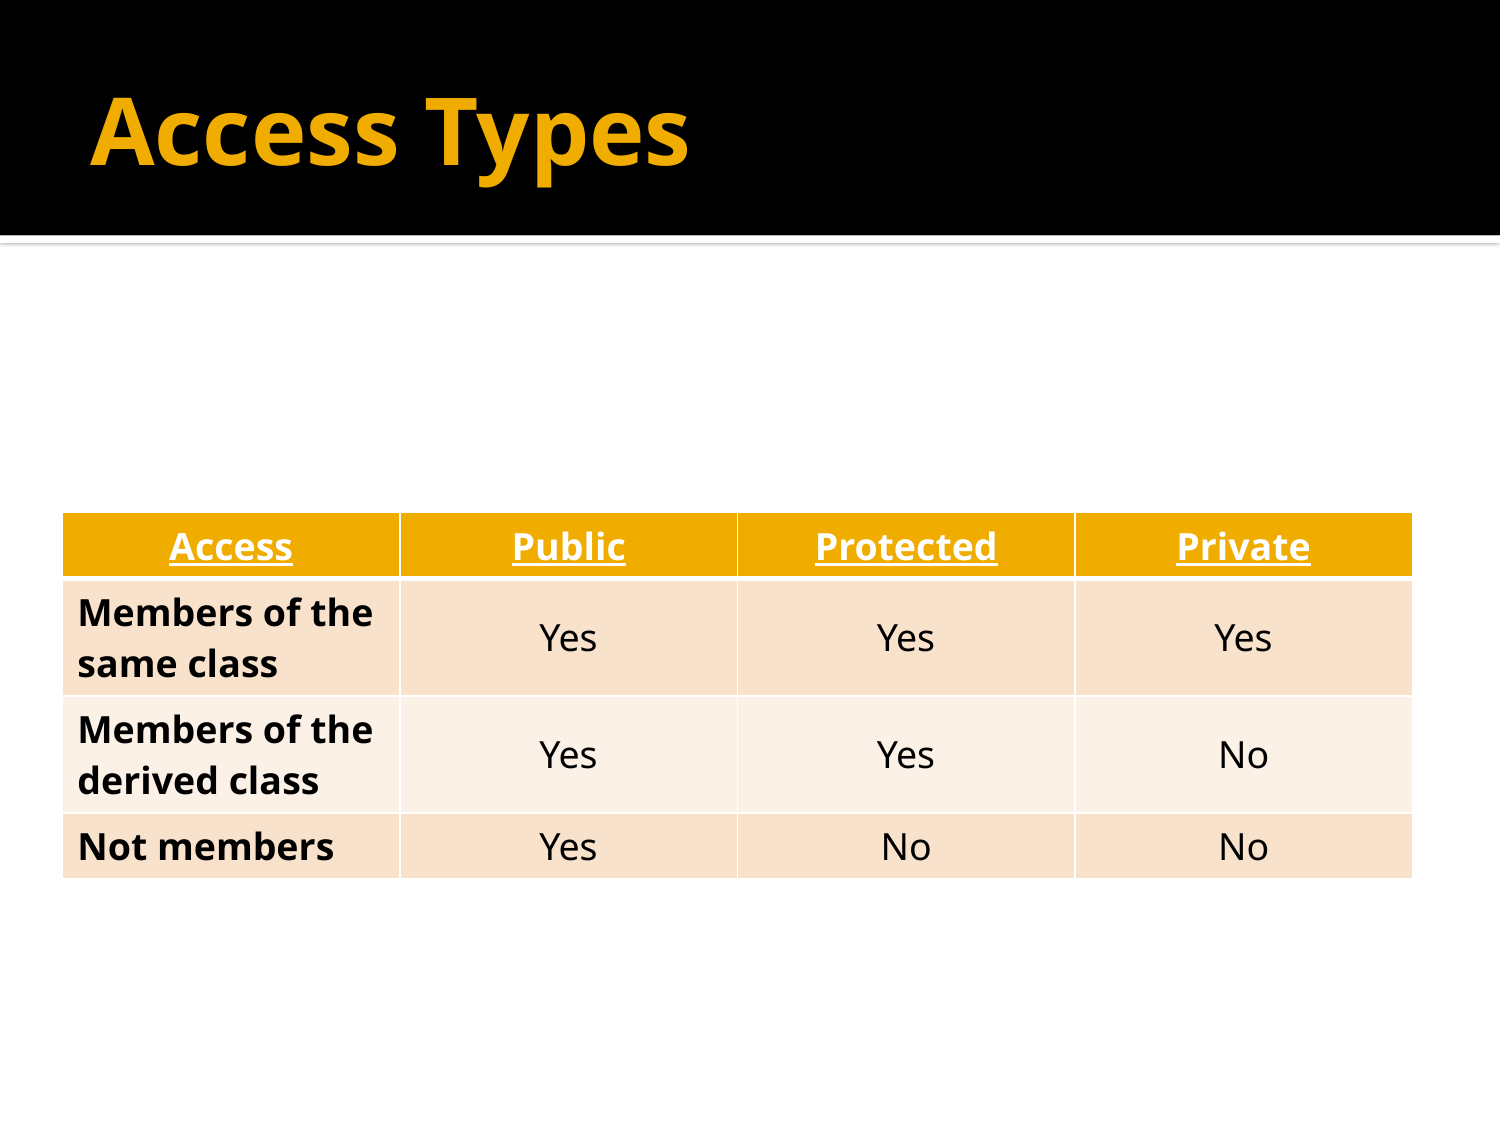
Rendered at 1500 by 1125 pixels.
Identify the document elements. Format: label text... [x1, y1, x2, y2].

table_cell Not members [63, 814, 399, 878]
table_header Access [63, 513, 399, 576]
title Access Types [75, 25, 1425, 231]
table_cell Members of the same class [63, 581, 399, 695]
table_cell Yes [738, 697, 1074, 812]
table_cell Yes [401, 697, 737, 812]
table_header Private [1076, 513, 1412, 576]
table_cell No [1076, 814, 1412, 878]
table_cell Yes [738, 581, 1074, 695]
table_cell Yes [401, 581, 737, 695]
table_cell No [1076, 697, 1412, 812]
table_header Public [401, 513, 737, 576]
table_cell Yes [1076, 581, 1412, 695]
table_cell Members of the derived class [63, 697, 399, 812]
table_cell Yes [401, 814, 737, 878]
table_cell No [738, 814, 1074, 878]
table_header Protected [738, 513, 1074, 576]
